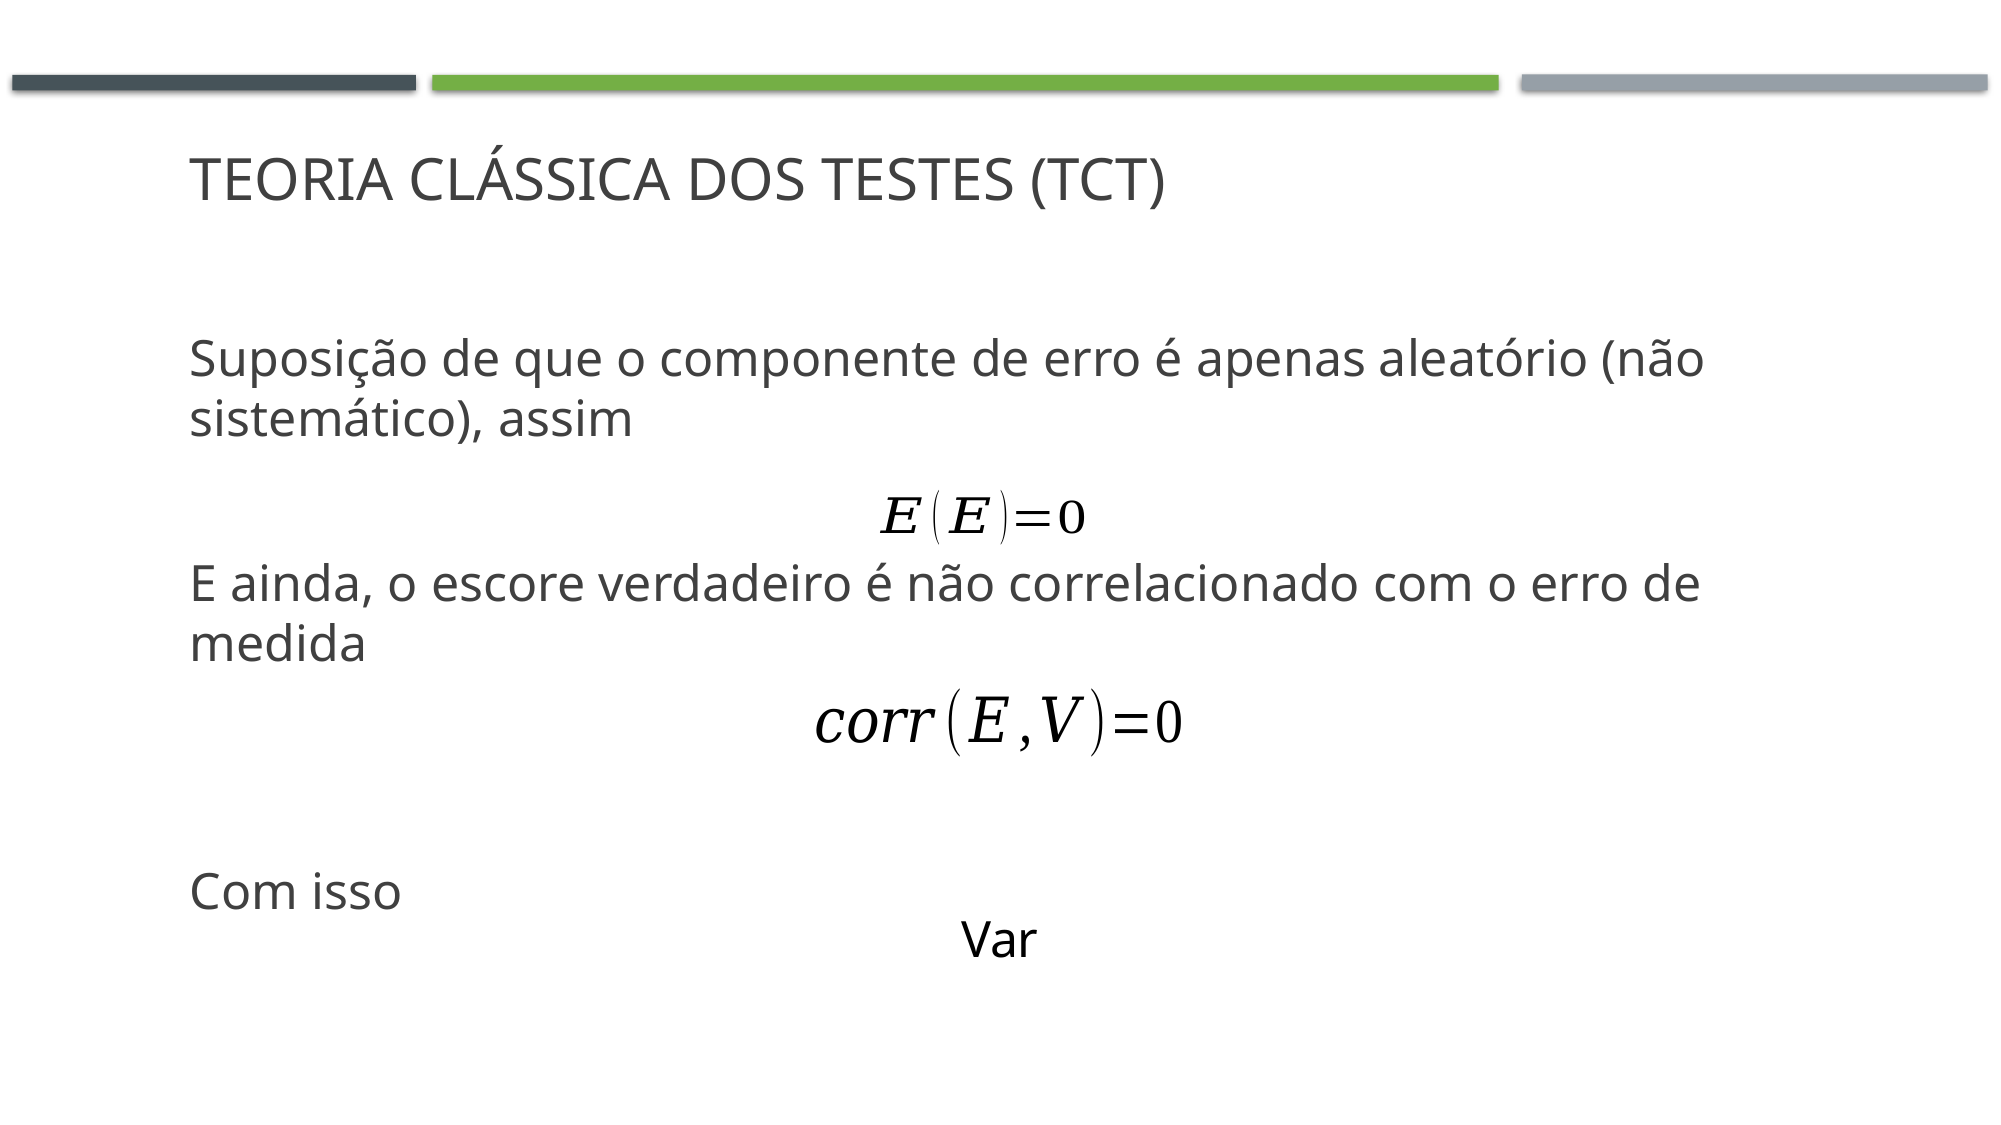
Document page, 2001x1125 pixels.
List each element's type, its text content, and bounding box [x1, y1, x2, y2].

list Suposição de que o componente de erro é apenas aleatório (não sistemático), assim E ainda, o escore verdadeiro é não correlacionado com o erro de medida Com isso [174, 280, 1883, 1049]
title Teoria Clássica dos testes (TCT) [174, 64, 1825, 280]
